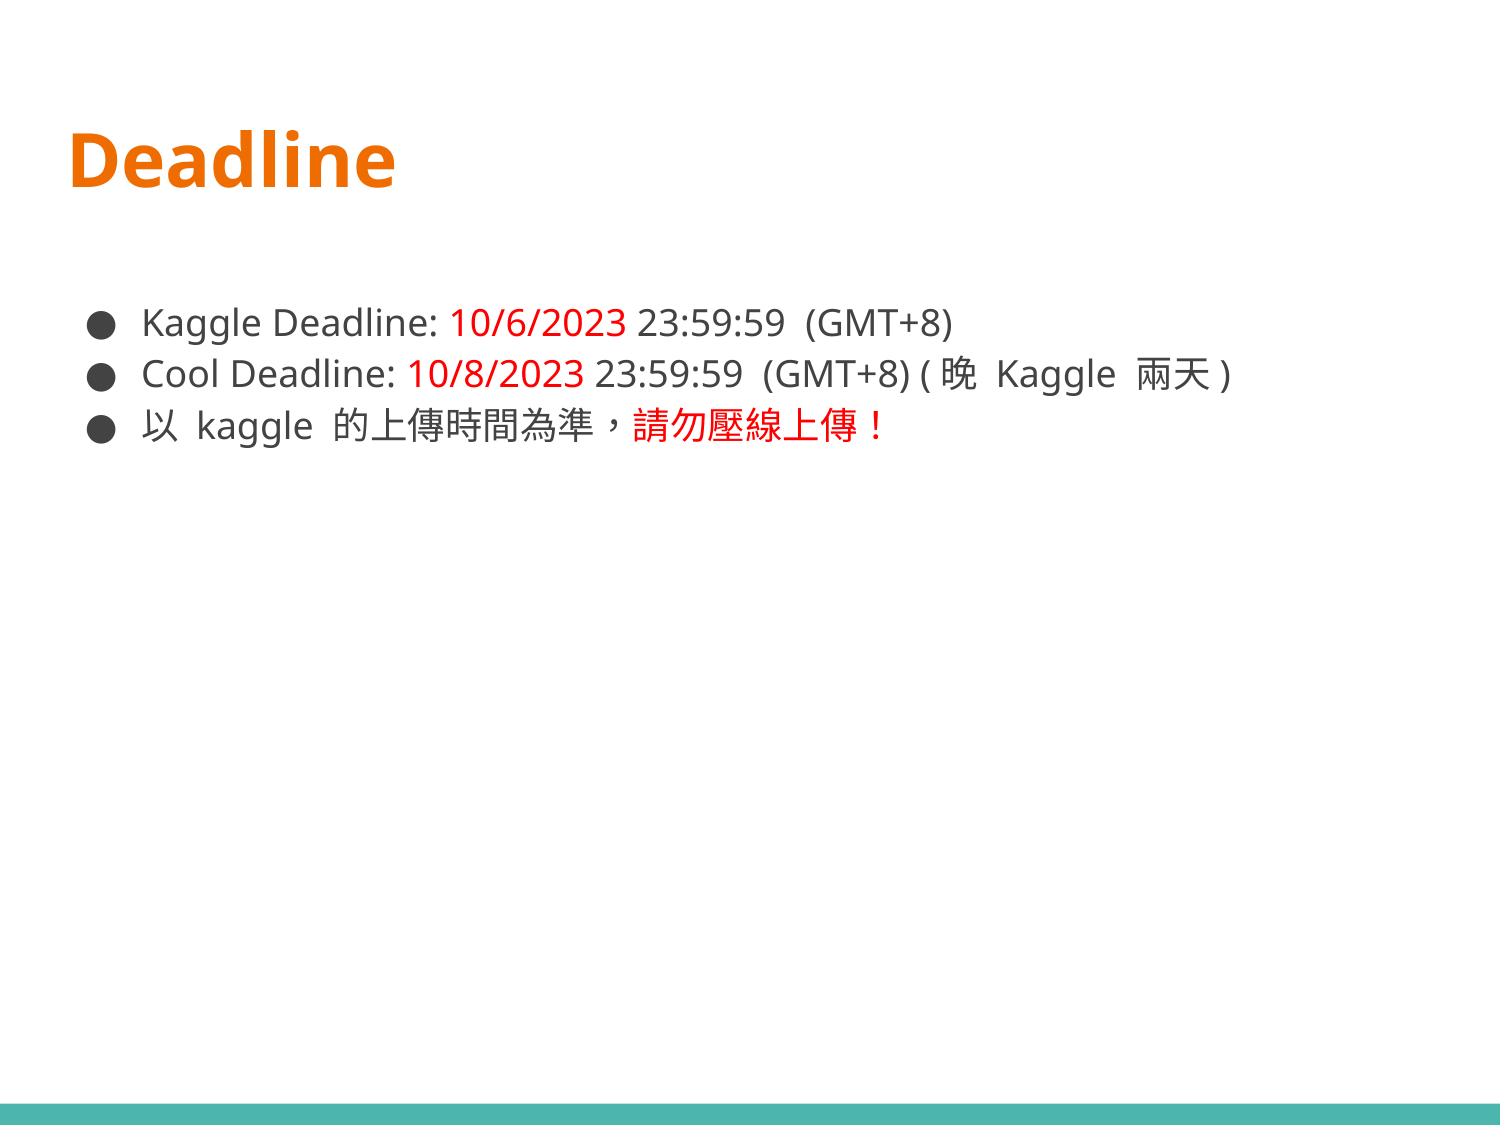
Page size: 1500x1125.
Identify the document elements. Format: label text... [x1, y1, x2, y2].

list Kaggle Deadline: 10/6/2023 23:59:59 (GMT+8) Cool Deadline: 10/8/2023 23:59:59 (GMT+8) (晚 Kaggle 兩天) 以 kaggle 的上傳時間為準，請勿壓線上傳！ [51, 276, 1449, 1000]
title Deadline [51, 97, 1449, 252]
